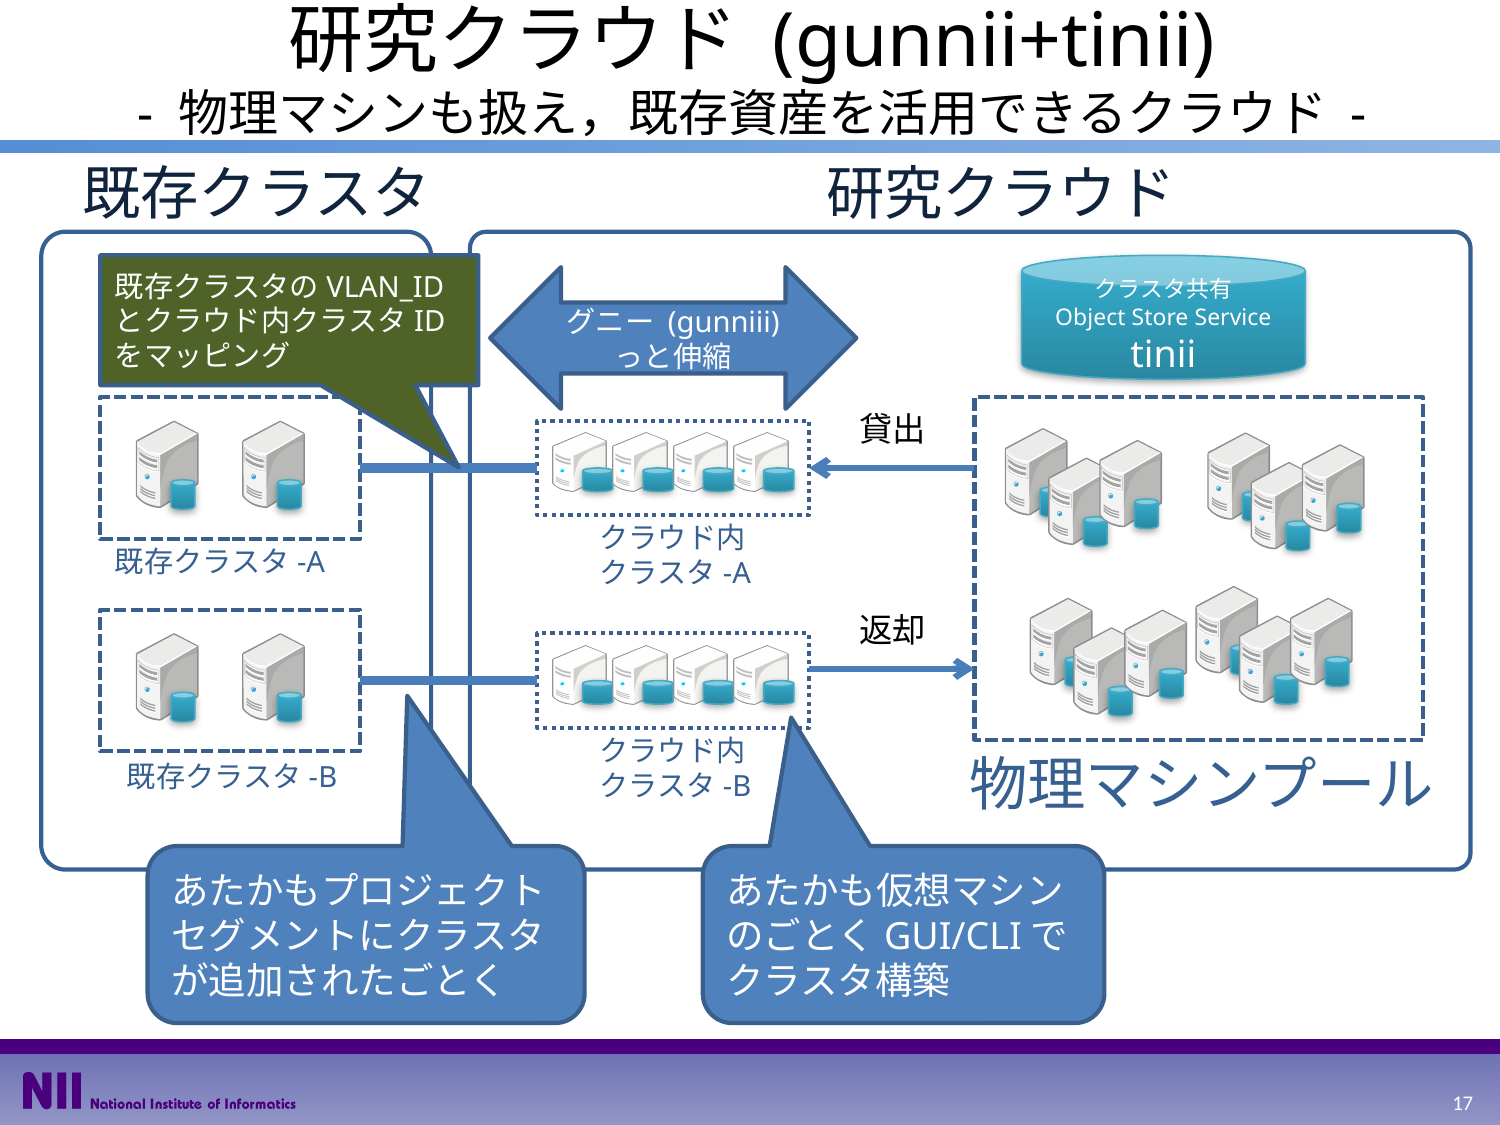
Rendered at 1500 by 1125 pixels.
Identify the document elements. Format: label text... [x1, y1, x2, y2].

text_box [537, 633, 810, 729]
text_box 返却 [844, 601, 951, 657]
text_box グニー (gunniii) っと伸縮 [488, 265, 859, 411]
text_box [39, 229, 434, 872]
picture [135, 420, 199, 509]
text_box 物理マシンプール [954, 739, 1449, 825]
text_box クラウド内 クラスタ-B [584, 736, 785, 810]
picture [1029, 597, 1188, 715]
text_box - 物理マシンも扱え，既存資産を活用できるクラウド - [76, 73, 1427, 188]
picture [241, 633, 306, 721]
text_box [537, 420, 810, 516]
picture [1195, 585, 1353, 704]
text_box 既存クラスタ-A [100, 535, 349, 586]
picture [1206, 432, 1365, 550]
text_box あたかもプロジェクトセグメントにクラスタが追加されたごとく [145, 693, 587, 1026]
text_box クラウド内 クラスタ-A [584, 524, 798, 597]
text_box [467, 229, 1473, 872]
text_box 研究クラウド [811, 188, 1191, 234]
text_box [98, 608, 362, 753]
picture [1004, 427, 1163, 546]
text_box クラスタ共有 Object Store Service tinii [1020, 254, 1307, 381]
text_box [972, 395, 1425, 739]
text_box 既存クラスタ [67, 149, 446, 234]
picture [0, 1039, 1500, 1125]
slide_number 17 [1406, 1089, 1489, 1114]
text_box 既存クラスタのVLAN_IDとクラウド内クラスタIDをマッピング [98, 253, 481, 467]
text_box あたかも仮想マシンのごとくGUI/CLIでクラスタ構築 [700, 736, 1107, 1026]
picture [135, 633, 199, 721]
text_box 既存クラスタ-B [112, 751, 361, 802]
text_box 研究クラウド (gunnii+tinii) [76, 0, 1427, 73]
picture [241, 420, 306, 509]
